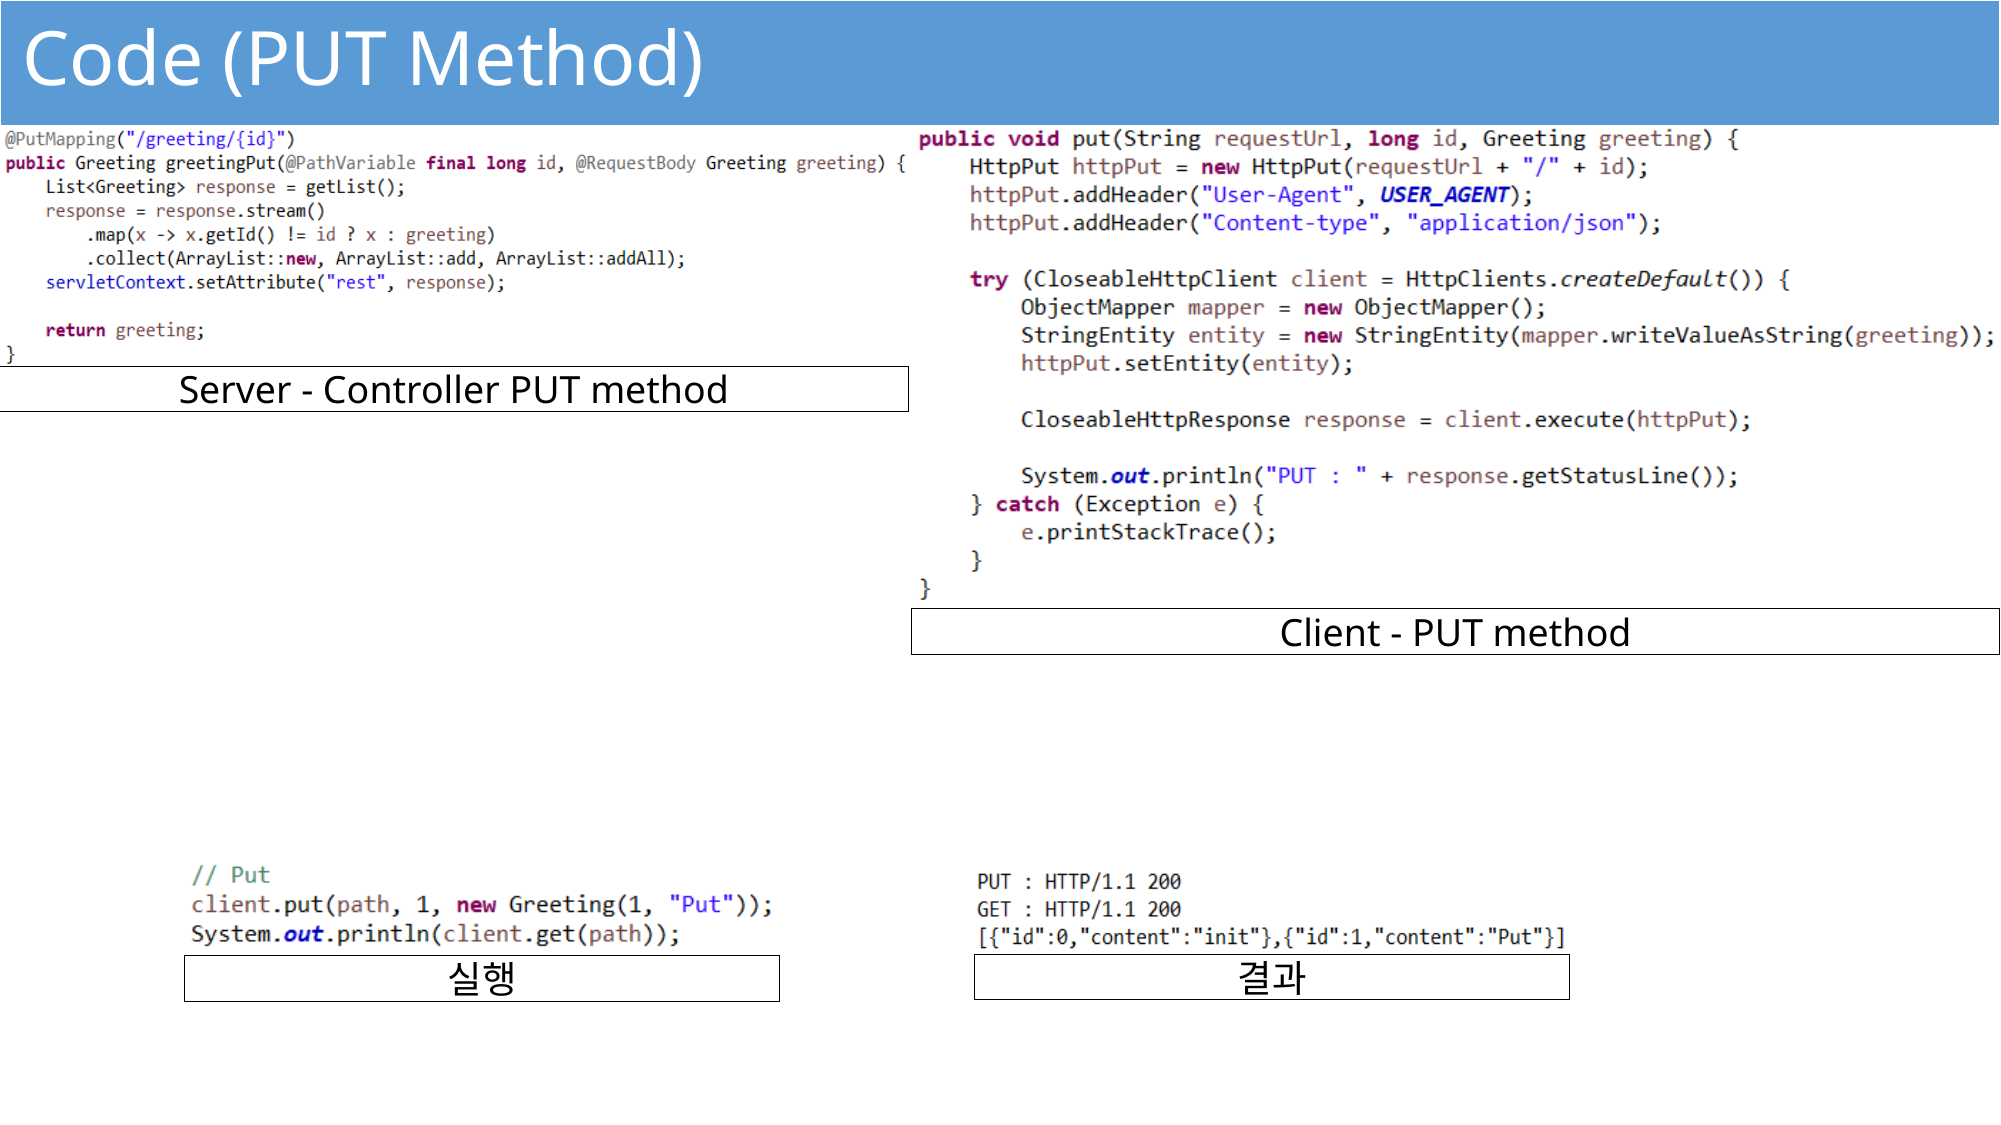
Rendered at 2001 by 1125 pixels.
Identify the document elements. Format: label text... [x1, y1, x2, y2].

picture [975, 867, 1570, 954]
text_box 결과 [974, 954, 1570, 1000]
text_box Client - PUT method [911, 608, 2000, 655]
text_box Code (PUT Method) [22, 10, 1603, 117]
text_box Server - Controller PUT method [0, 366, 909, 412]
text_box 실행 [184, 955, 780, 1002]
text_box [0, 0, 2000, 127]
picture [913, 125, 2000, 607]
picture [184, 858, 779, 956]
picture [0, 125, 911, 365]
